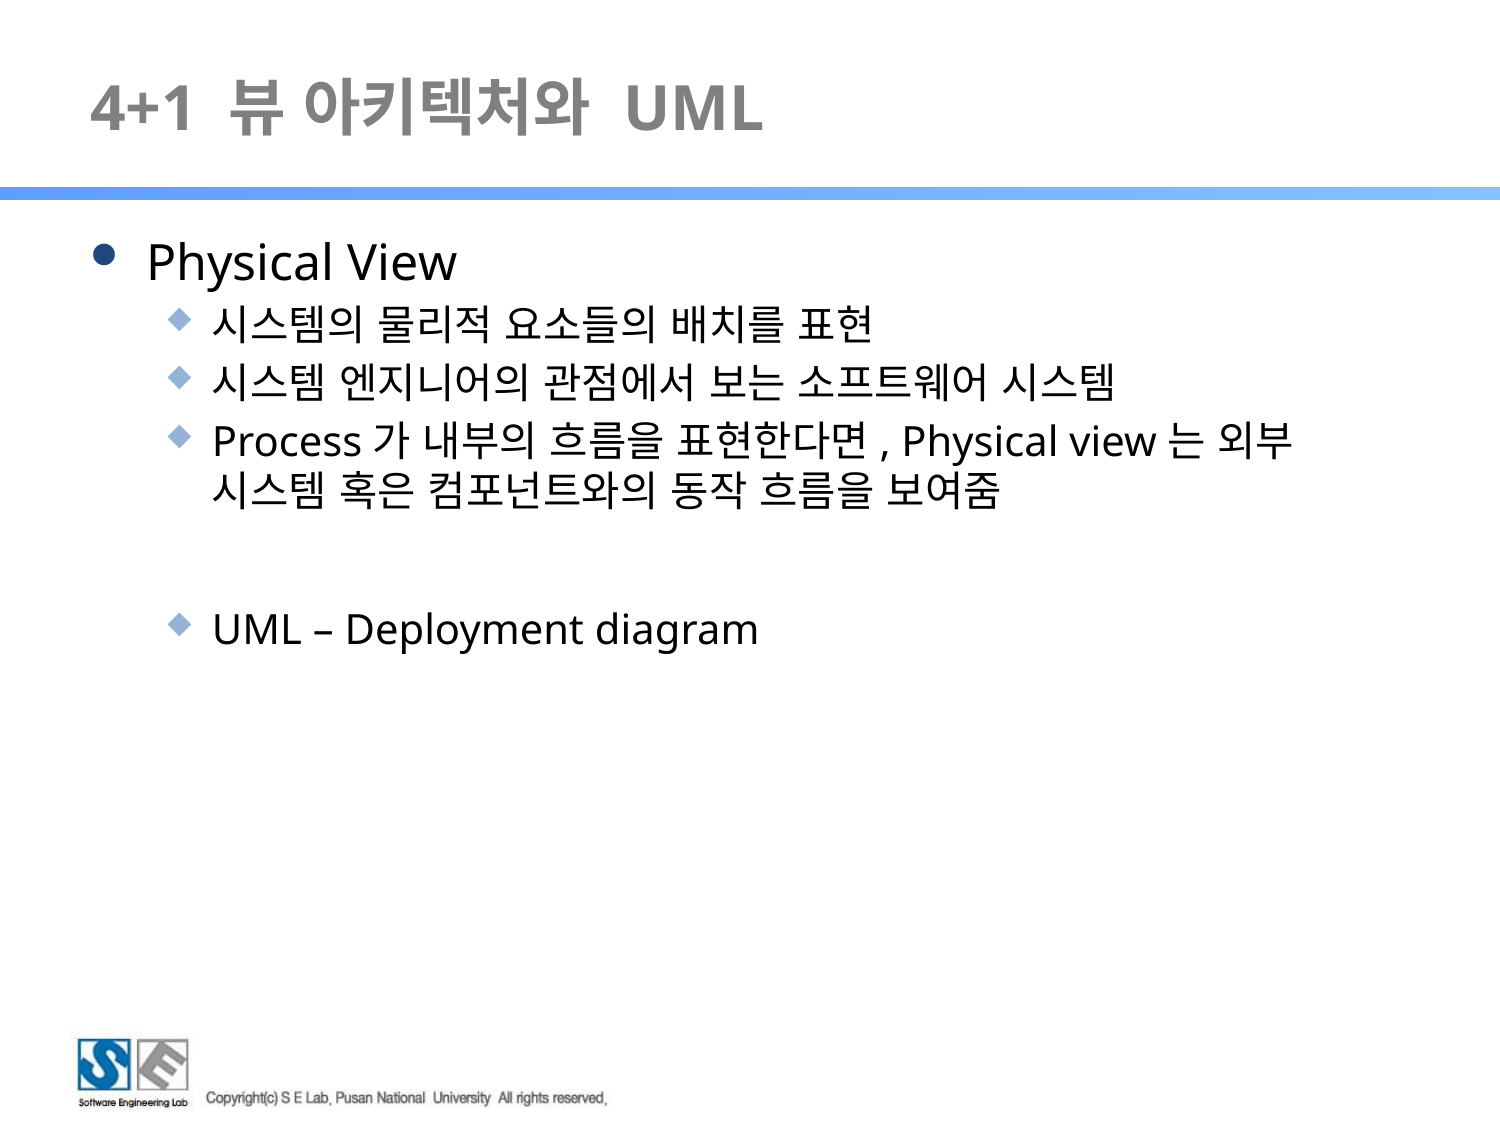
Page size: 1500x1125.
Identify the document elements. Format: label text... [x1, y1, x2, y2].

picture [70, 1031, 194, 1114]
picture [199, 1089, 614, 1107]
list Physical View 시스템의 물리적 요소들의 배치를 표현 시스템 엔지니어의 관점에서 보는 소프트웨어 시스템 Process가 내부의 흐름을 표현한다면, Physical view는 외부 시스템 혹은 컴포넌트와의 동작 흐름을 보여줌 UML – Deployment diagram [75, 222, 1425, 1020]
title 4+1 뷰 아키텍처와 UML [75, 35, 1425, 176]
